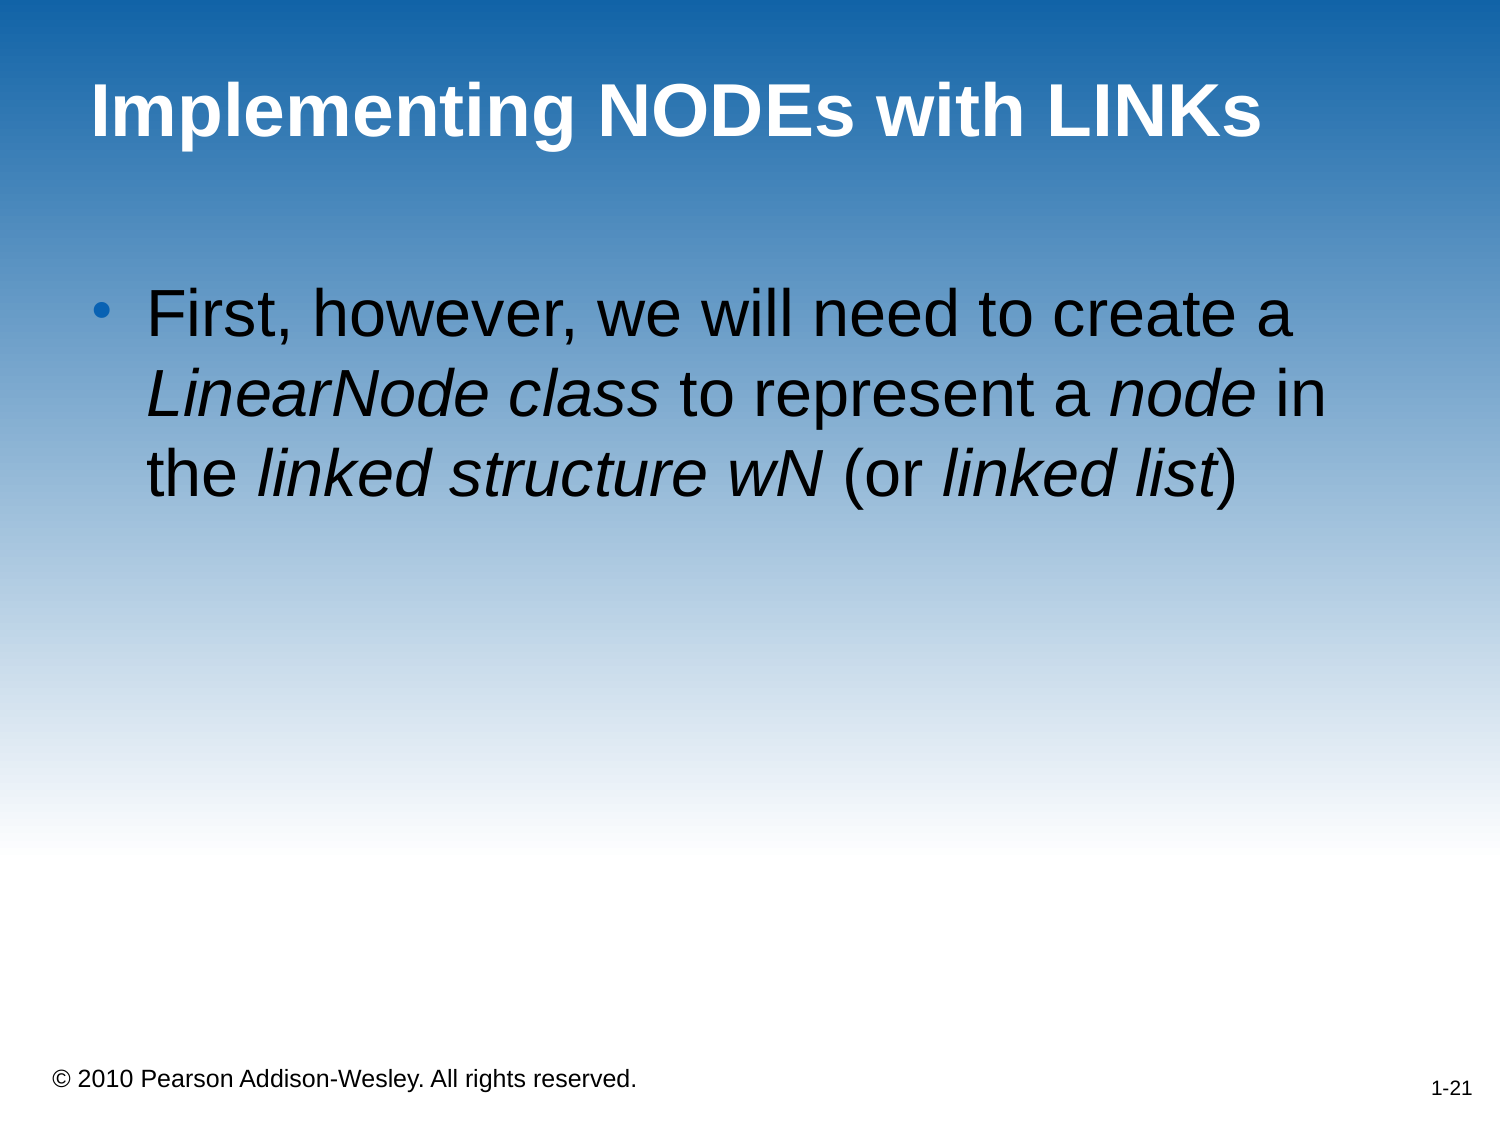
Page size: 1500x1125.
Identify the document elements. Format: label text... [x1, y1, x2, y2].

list First, however, we will need to create a LinearNode class to represent a node in the linked structure wN (or linked list) [75, 262, 1438, 938]
title Implementing NODEs with LINKs [75, 12, 1438, 200]
slide_number 1-21 [1174, 1049, 1488, 1125]
